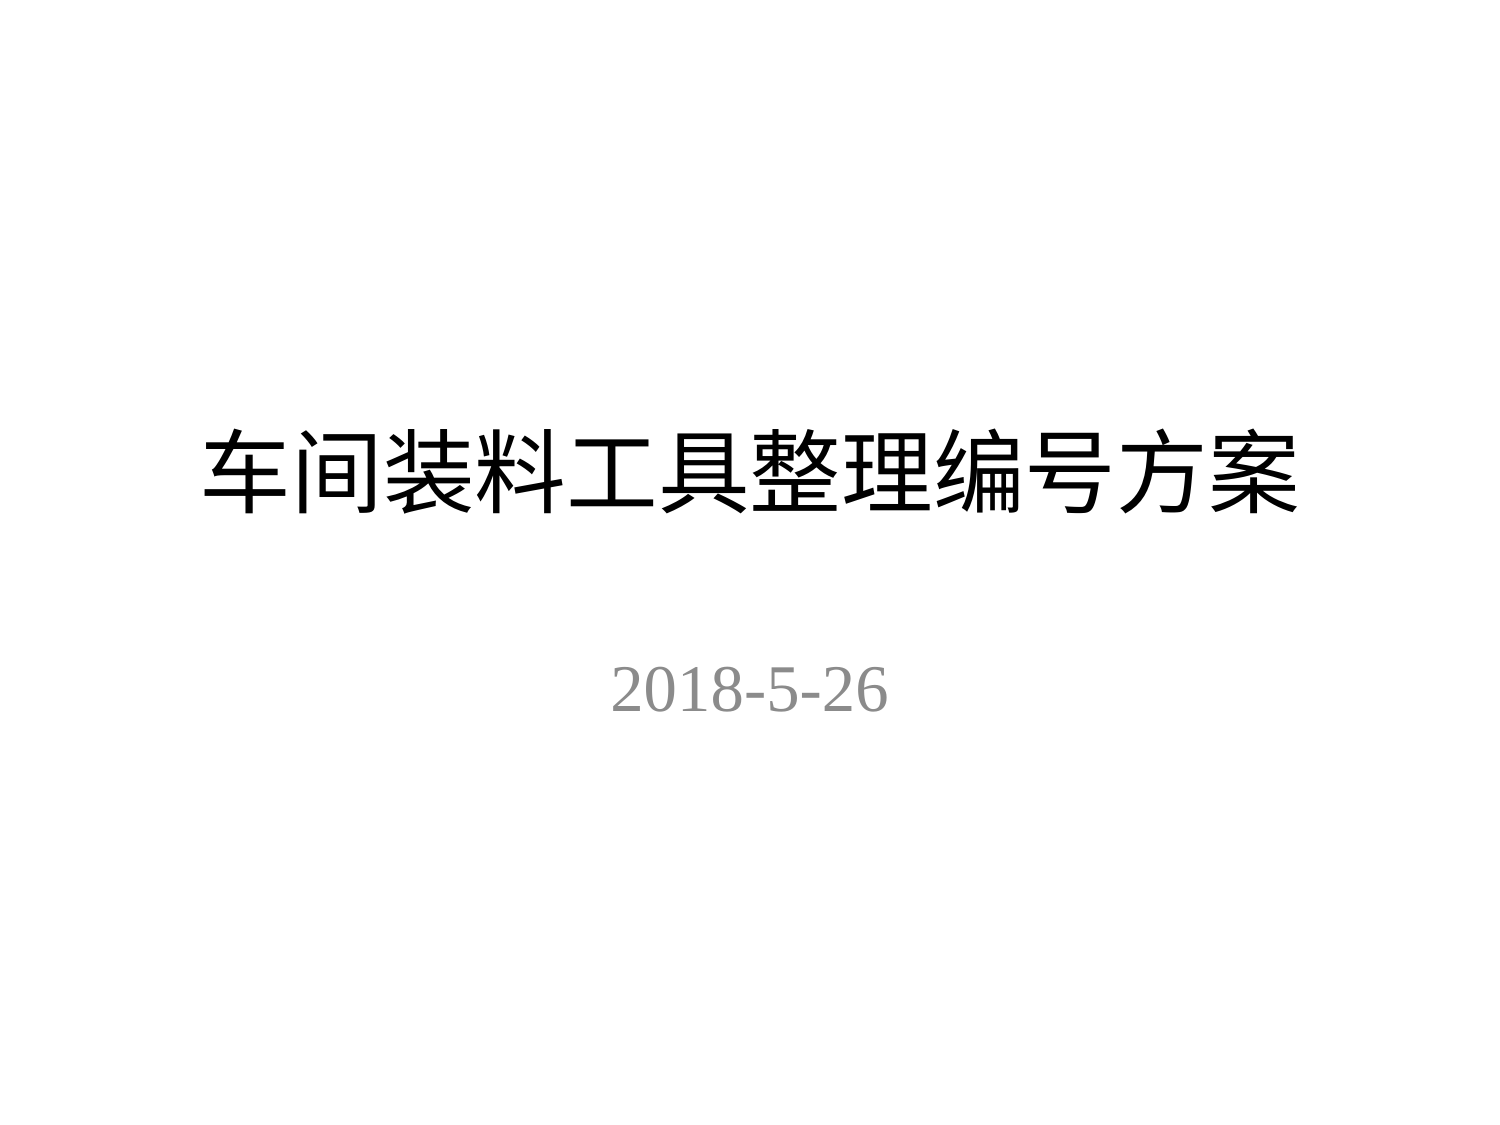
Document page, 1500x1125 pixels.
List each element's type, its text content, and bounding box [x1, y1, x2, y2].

title 车间装料工具整理编号方案 [112, 349, 1388, 591]
subtitle 2018-5-26 [225, 637, 1275, 925]
